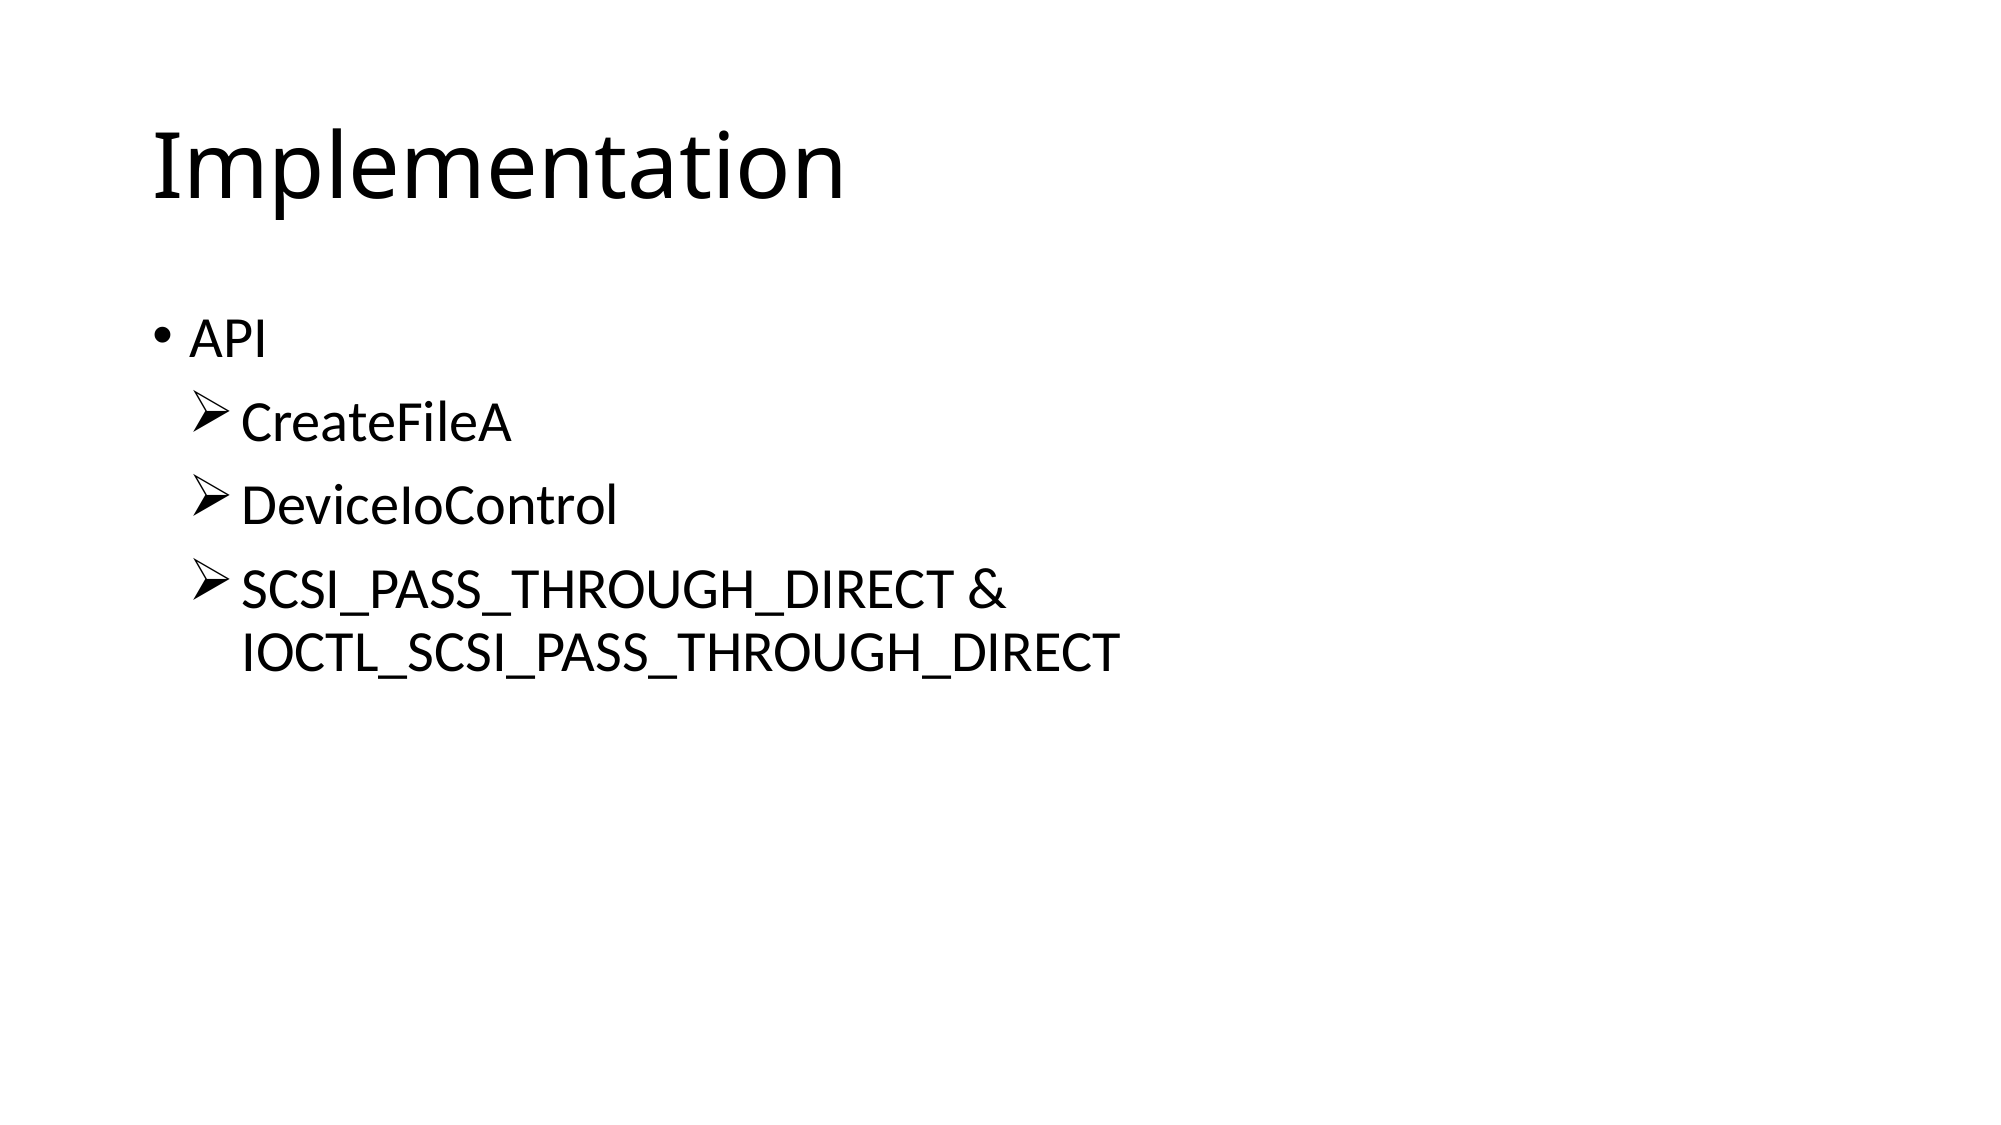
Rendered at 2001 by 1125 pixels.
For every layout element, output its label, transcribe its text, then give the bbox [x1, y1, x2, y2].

title Implementation [137, 59, 1863, 278]
list API CreateFileA DeviceIoControl SCSI_PASS_THROUGH_DIRECT & IOCTL_SCSI_PASS_THROUGH_DIRECT [137, 299, 1863, 1014]
